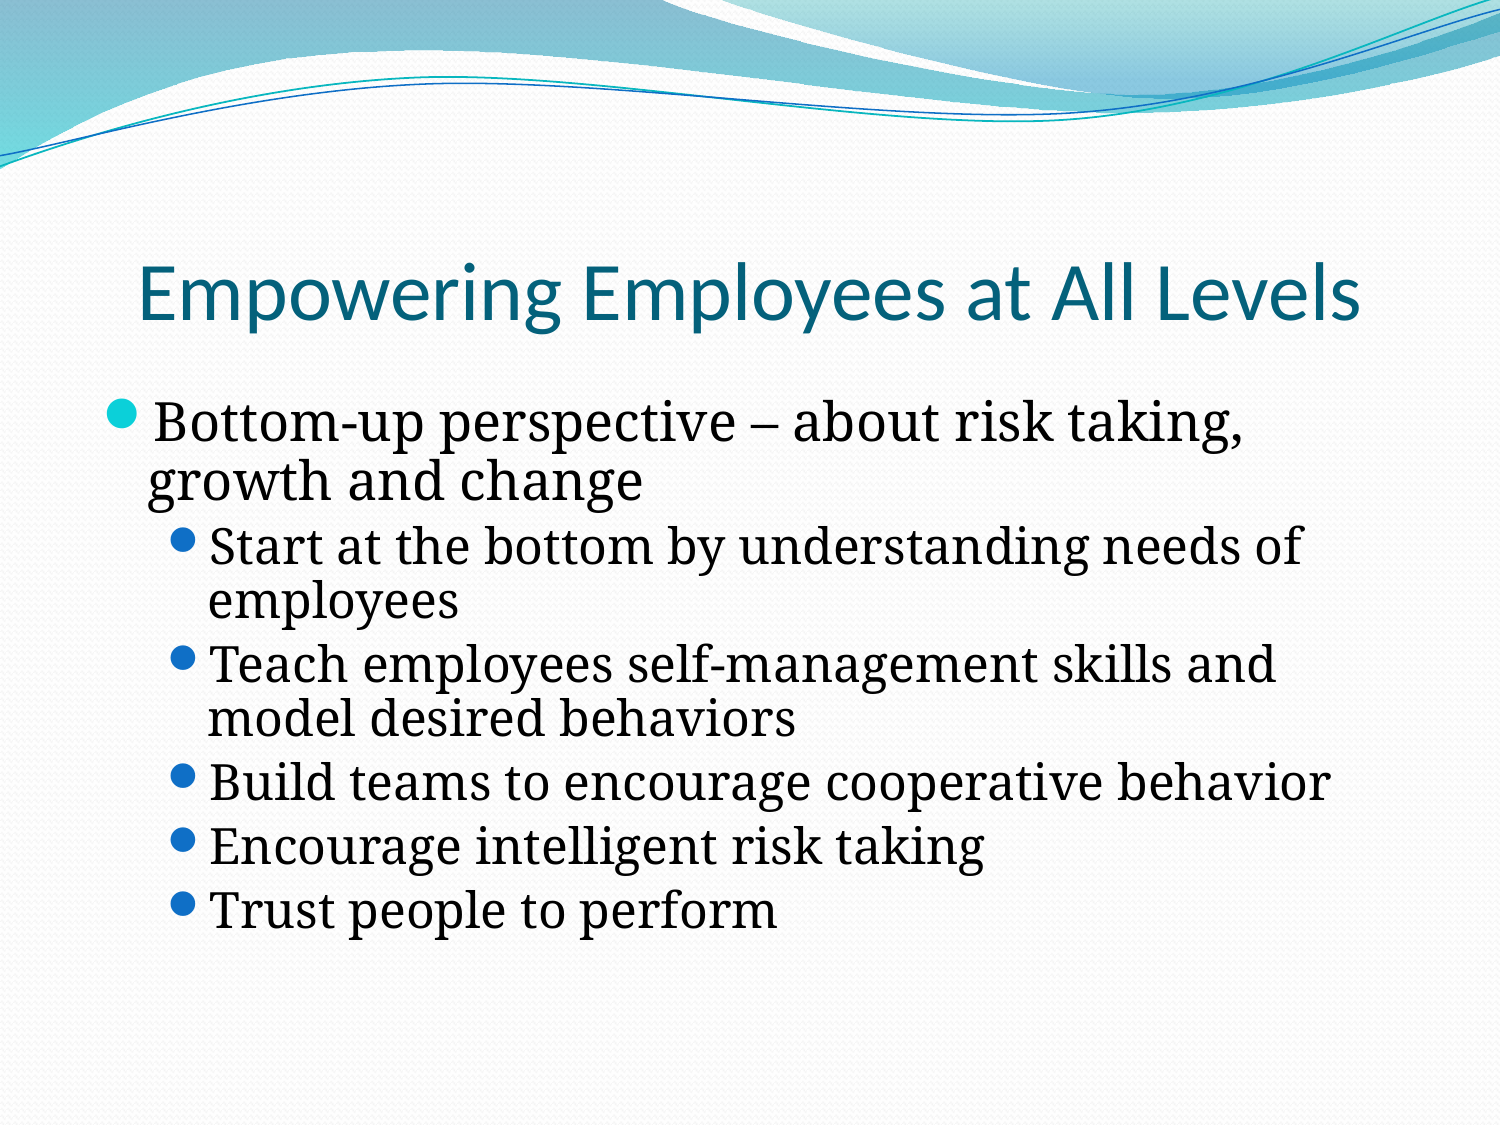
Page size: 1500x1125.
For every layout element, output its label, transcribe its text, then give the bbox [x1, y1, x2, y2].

list Bottom-up perspective – about risk taking, growth and change Start at the bottom by understanding needs of employees Teach employees self-management skills and model desired behaviors Build teams to encourage cooperative behavior Encourage intelligent risk taking Trust people to perform [87, 386, 1425, 1001]
title Empowering Employees at All Levels [74, 149, 1426, 338]
